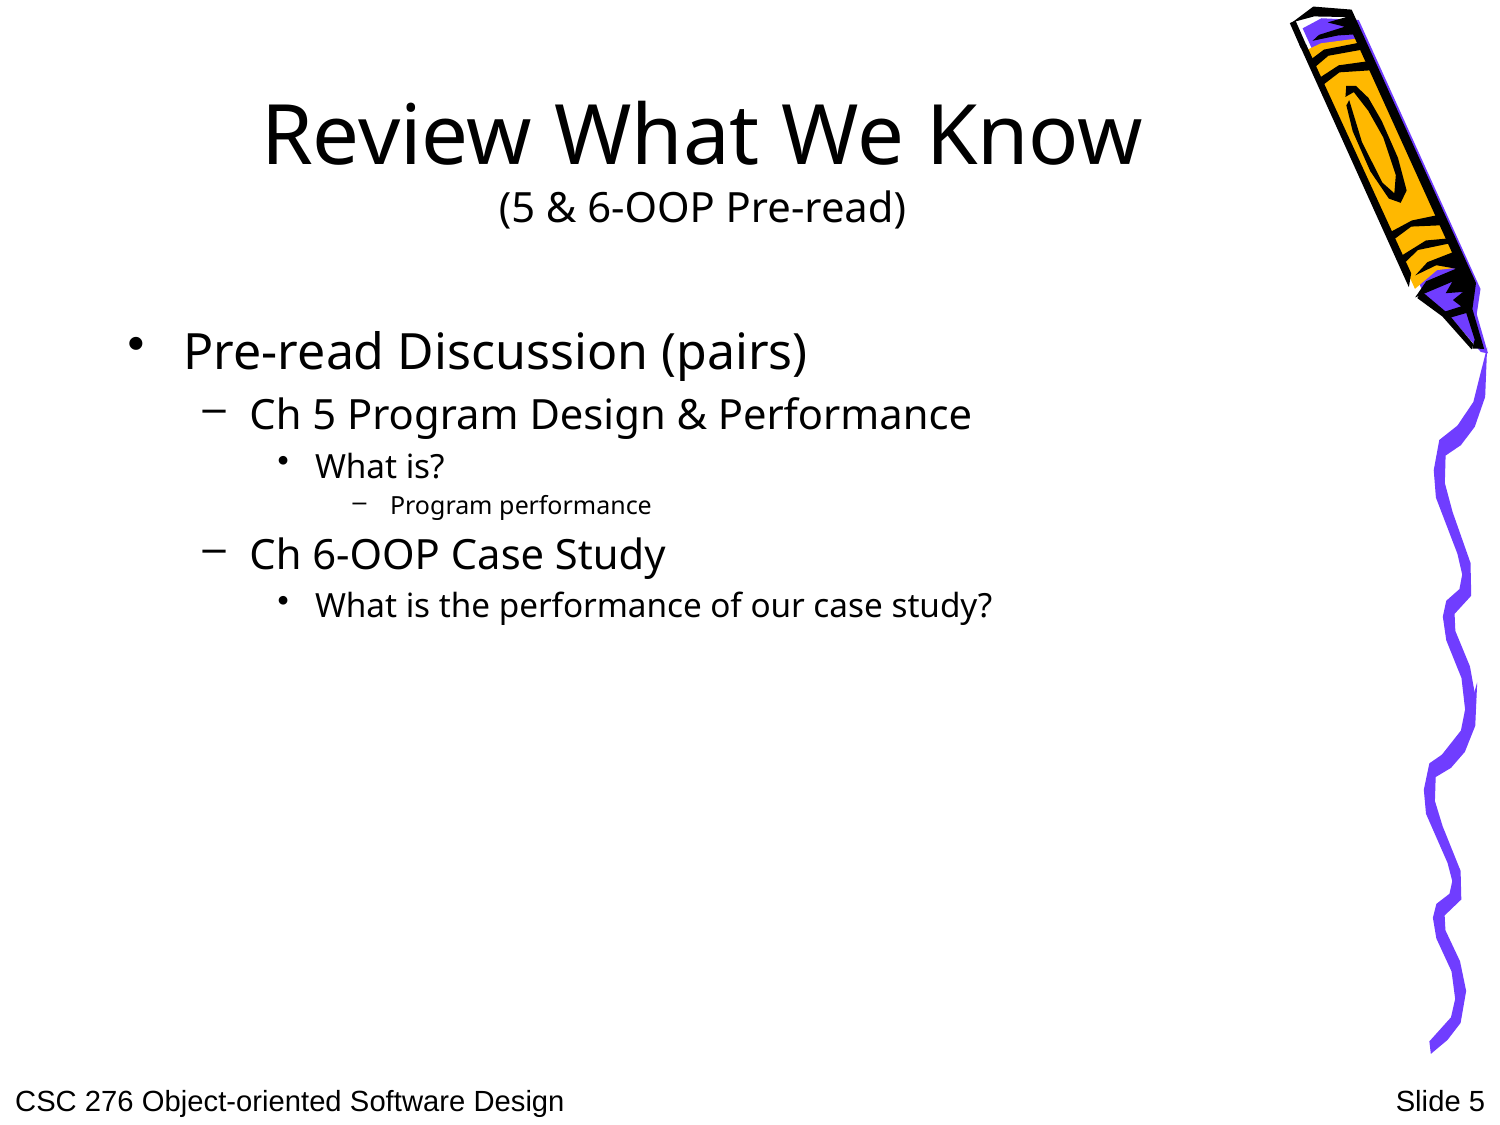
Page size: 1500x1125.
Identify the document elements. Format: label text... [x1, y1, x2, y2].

title Review What We Know (5 & 6-OOP Pre-read) [112, 24, 1293, 288]
list Pre-read Discussion (pairs) Ch 5 Program Design & Performance What is? Program performance Ch 6-OOP Case Study What is the performance of our case study? [112, 311, 1376, 1026]
